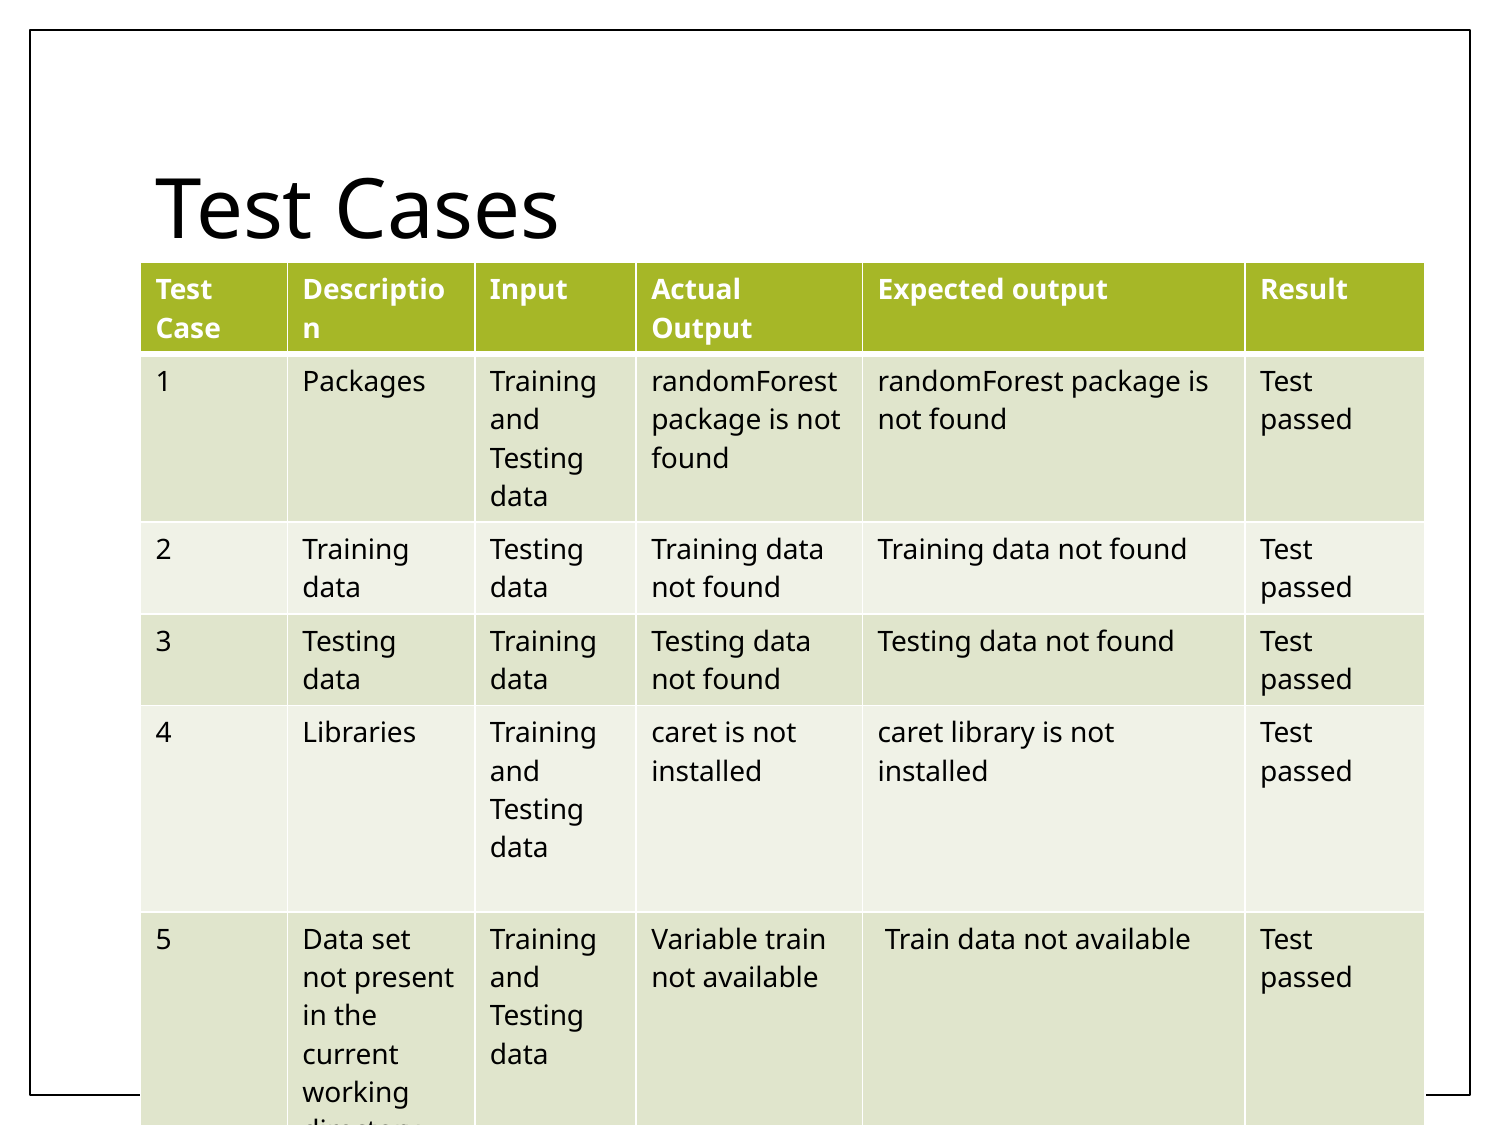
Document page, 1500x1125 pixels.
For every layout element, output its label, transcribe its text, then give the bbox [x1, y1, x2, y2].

table_cell 1 [141, 357, 287, 521]
title Test Cases [140, 99, 1356, 262]
table_cell caret is not installed [637, 706, 862, 911]
table_header Input [476, 263, 635, 351]
table_cell Testing data not found [637, 615, 862, 705]
table_cell Testing data [288, 615, 474, 705]
table_cell 2 [141, 523, 287, 613]
table_cell Test passed [1246, 523, 1424, 613]
table_header Actual Output [637, 263, 862, 351]
table_cell Test passed [1246, 615, 1424, 705]
table_header Test Case [141, 263, 287, 351]
table_cell Variable train not available [637, 913, 862, 1125]
table_cell randomForest package is not found [637, 357, 862, 521]
table_cell Packages [288, 357, 474, 521]
table_cell 5 [141, 913, 287, 1125]
table_header Description [288, 263, 474, 351]
table_cell Training data not found [637, 523, 862, 613]
table_cell Data set not present in the current working directory [288, 913, 474, 1125]
table_cell 3 [141, 615, 287, 705]
table_cell Test passed [1246, 706, 1424, 911]
table_cell Training data not found [863, 523, 1244, 613]
table_cell Training and Testing data [476, 706, 635, 911]
table_cell Testing data not found [863, 615, 1244, 705]
table_cell Training data [476, 615, 635, 705]
table_cell Training and Testing data [476, 357, 635, 521]
table_cell Test passed [1246, 357, 1424, 521]
table_cell randomForest package is not found [863, 357, 1244, 521]
table_cell Testing data [476, 523, 635, 613]
table_header Result [1246, 263, 1424, 351]
table_cell Test passed [1246, 913, 1424, 1125]
table_cell Training and Testing data [476, 913, 635, 1125]
table_cell caret library is not installed [863, 706, 1244, 911]
table_cell Training data [288, 523, 474, 613]
table_header Expected output [863, 263, 1244, 351]
table_cell Libraries [288, 706, 474, 911]
table_cell 4 [141, 706, 287, 911]
table_cell Train data not available [863, 913, 1244, 1125]
